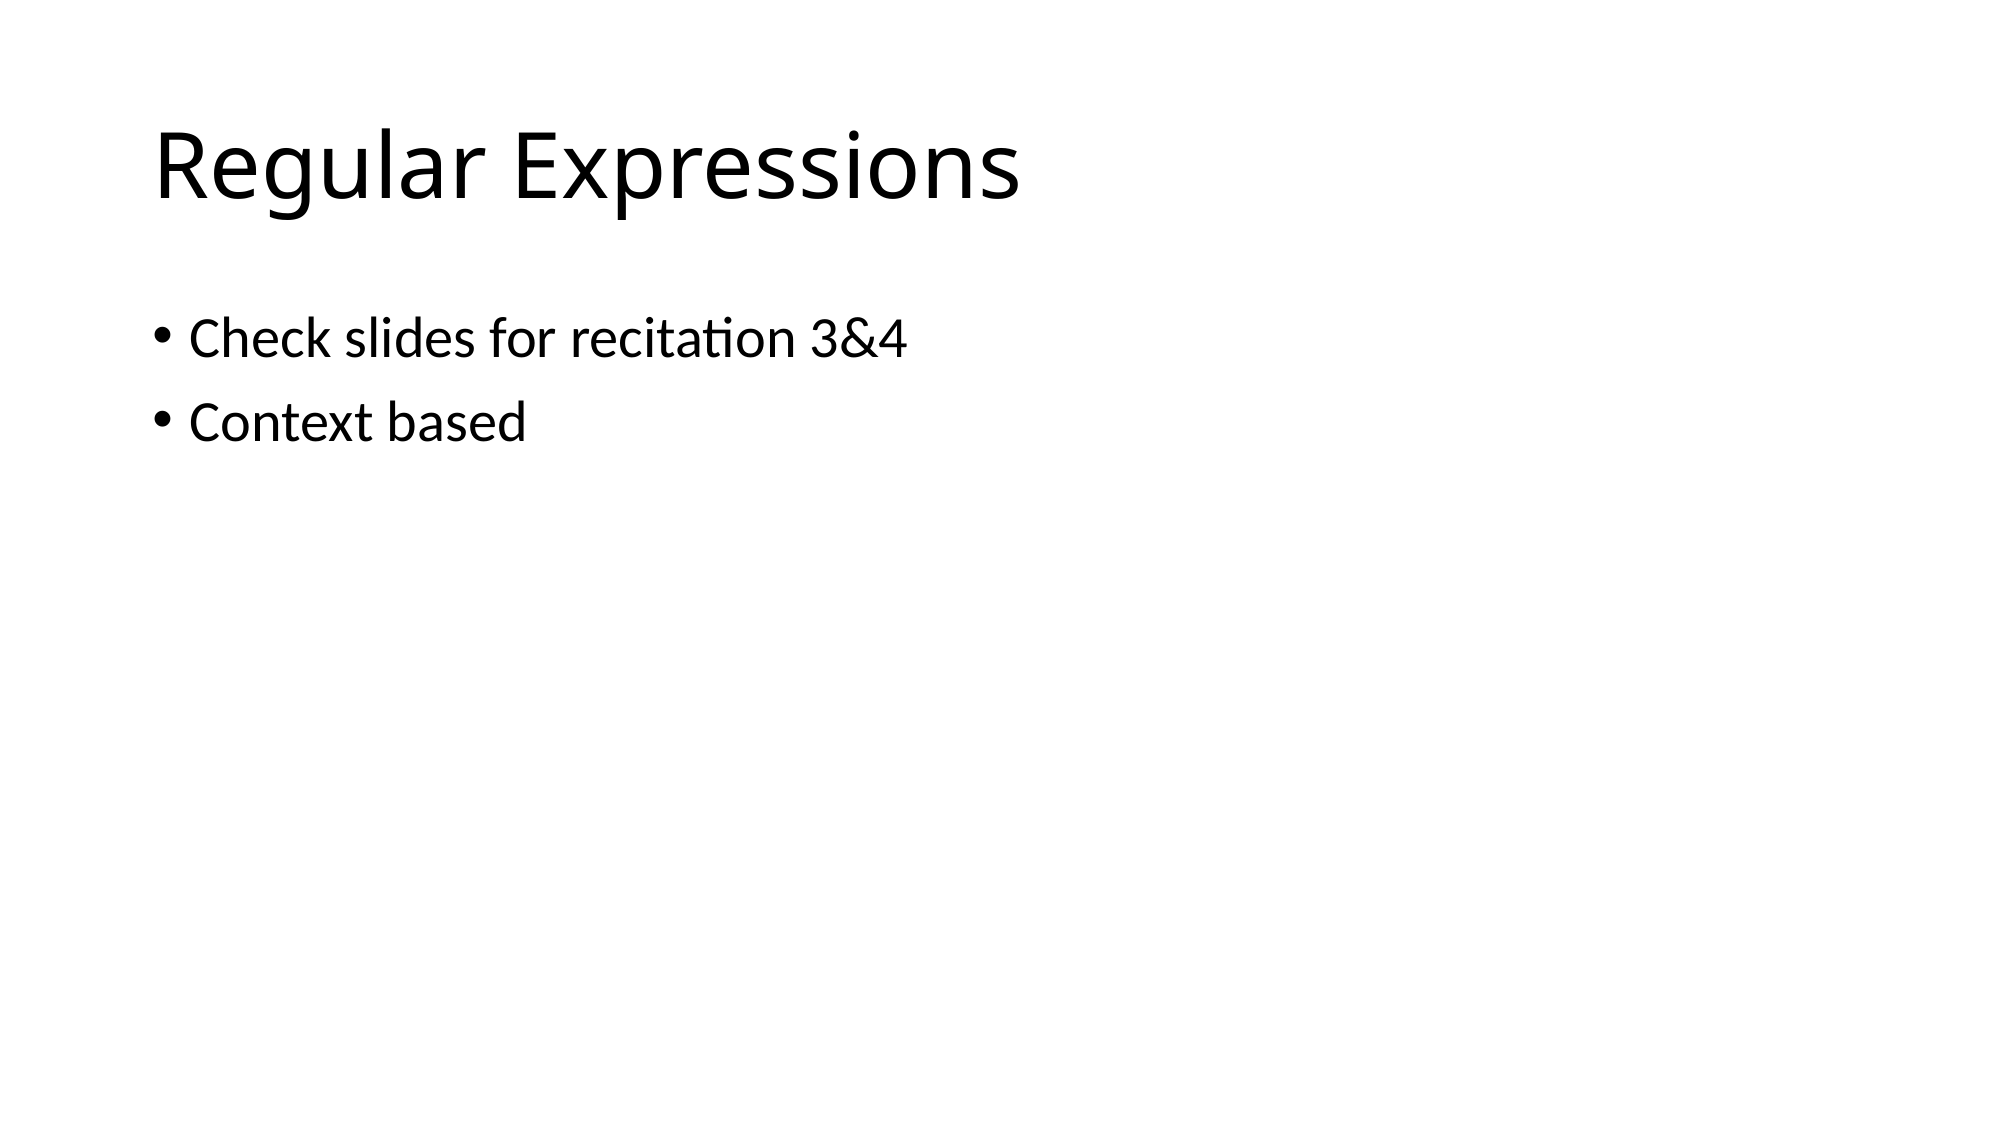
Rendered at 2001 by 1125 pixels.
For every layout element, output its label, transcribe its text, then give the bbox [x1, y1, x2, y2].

list Check slides for recitation 3&4 Context based [137, 299, 1863, 1014]
title Regular Expressions [137, 59, 1863, 278]
